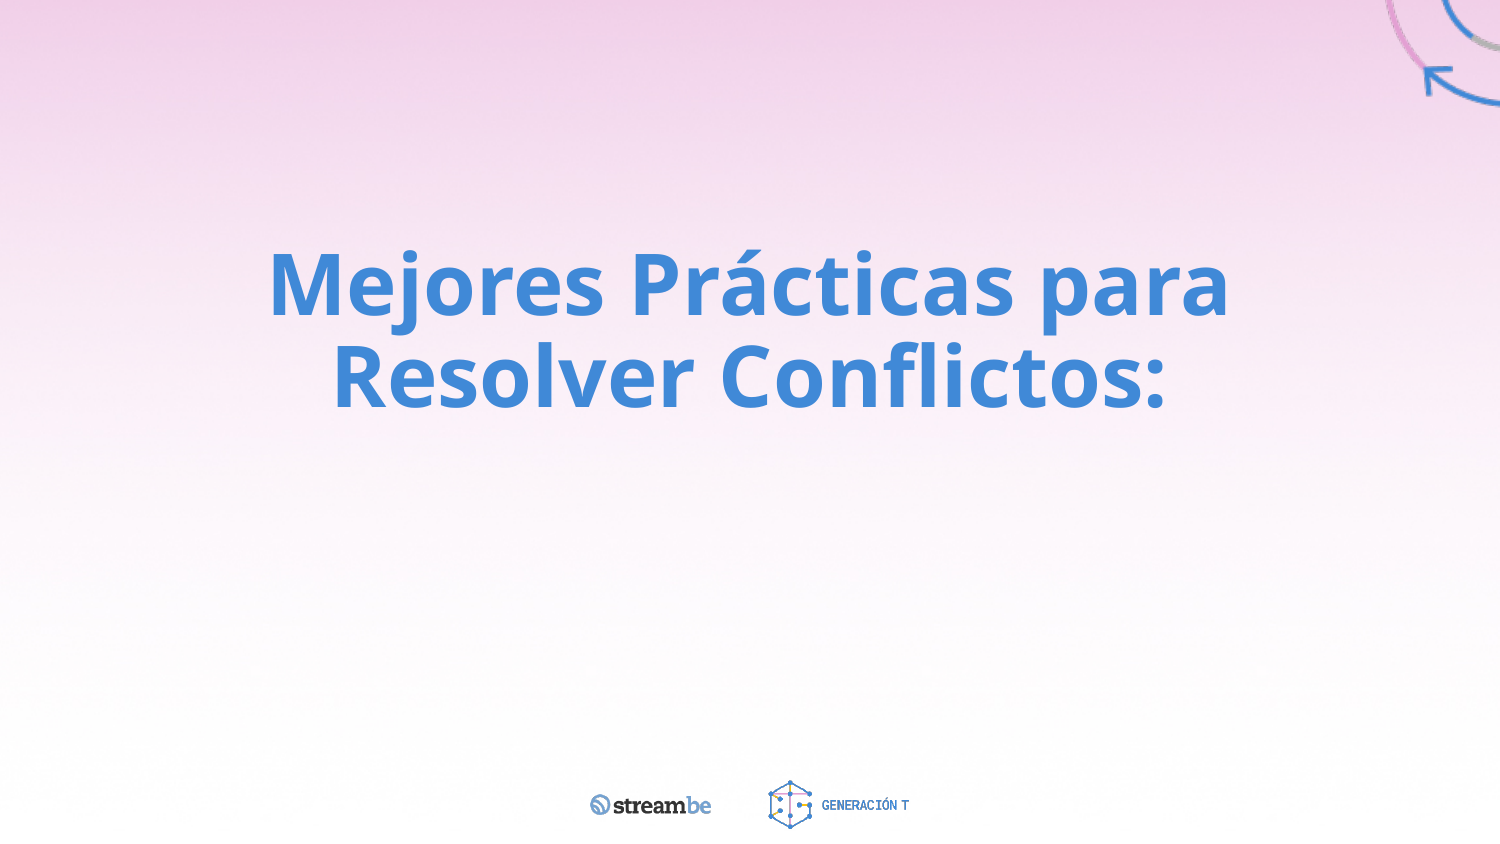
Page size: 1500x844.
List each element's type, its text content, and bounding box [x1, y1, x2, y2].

picture [0, 0, 1500, 844]
title Mejores Prácticas para Resolver Conflictos: [187, 138, 1313, 432]
